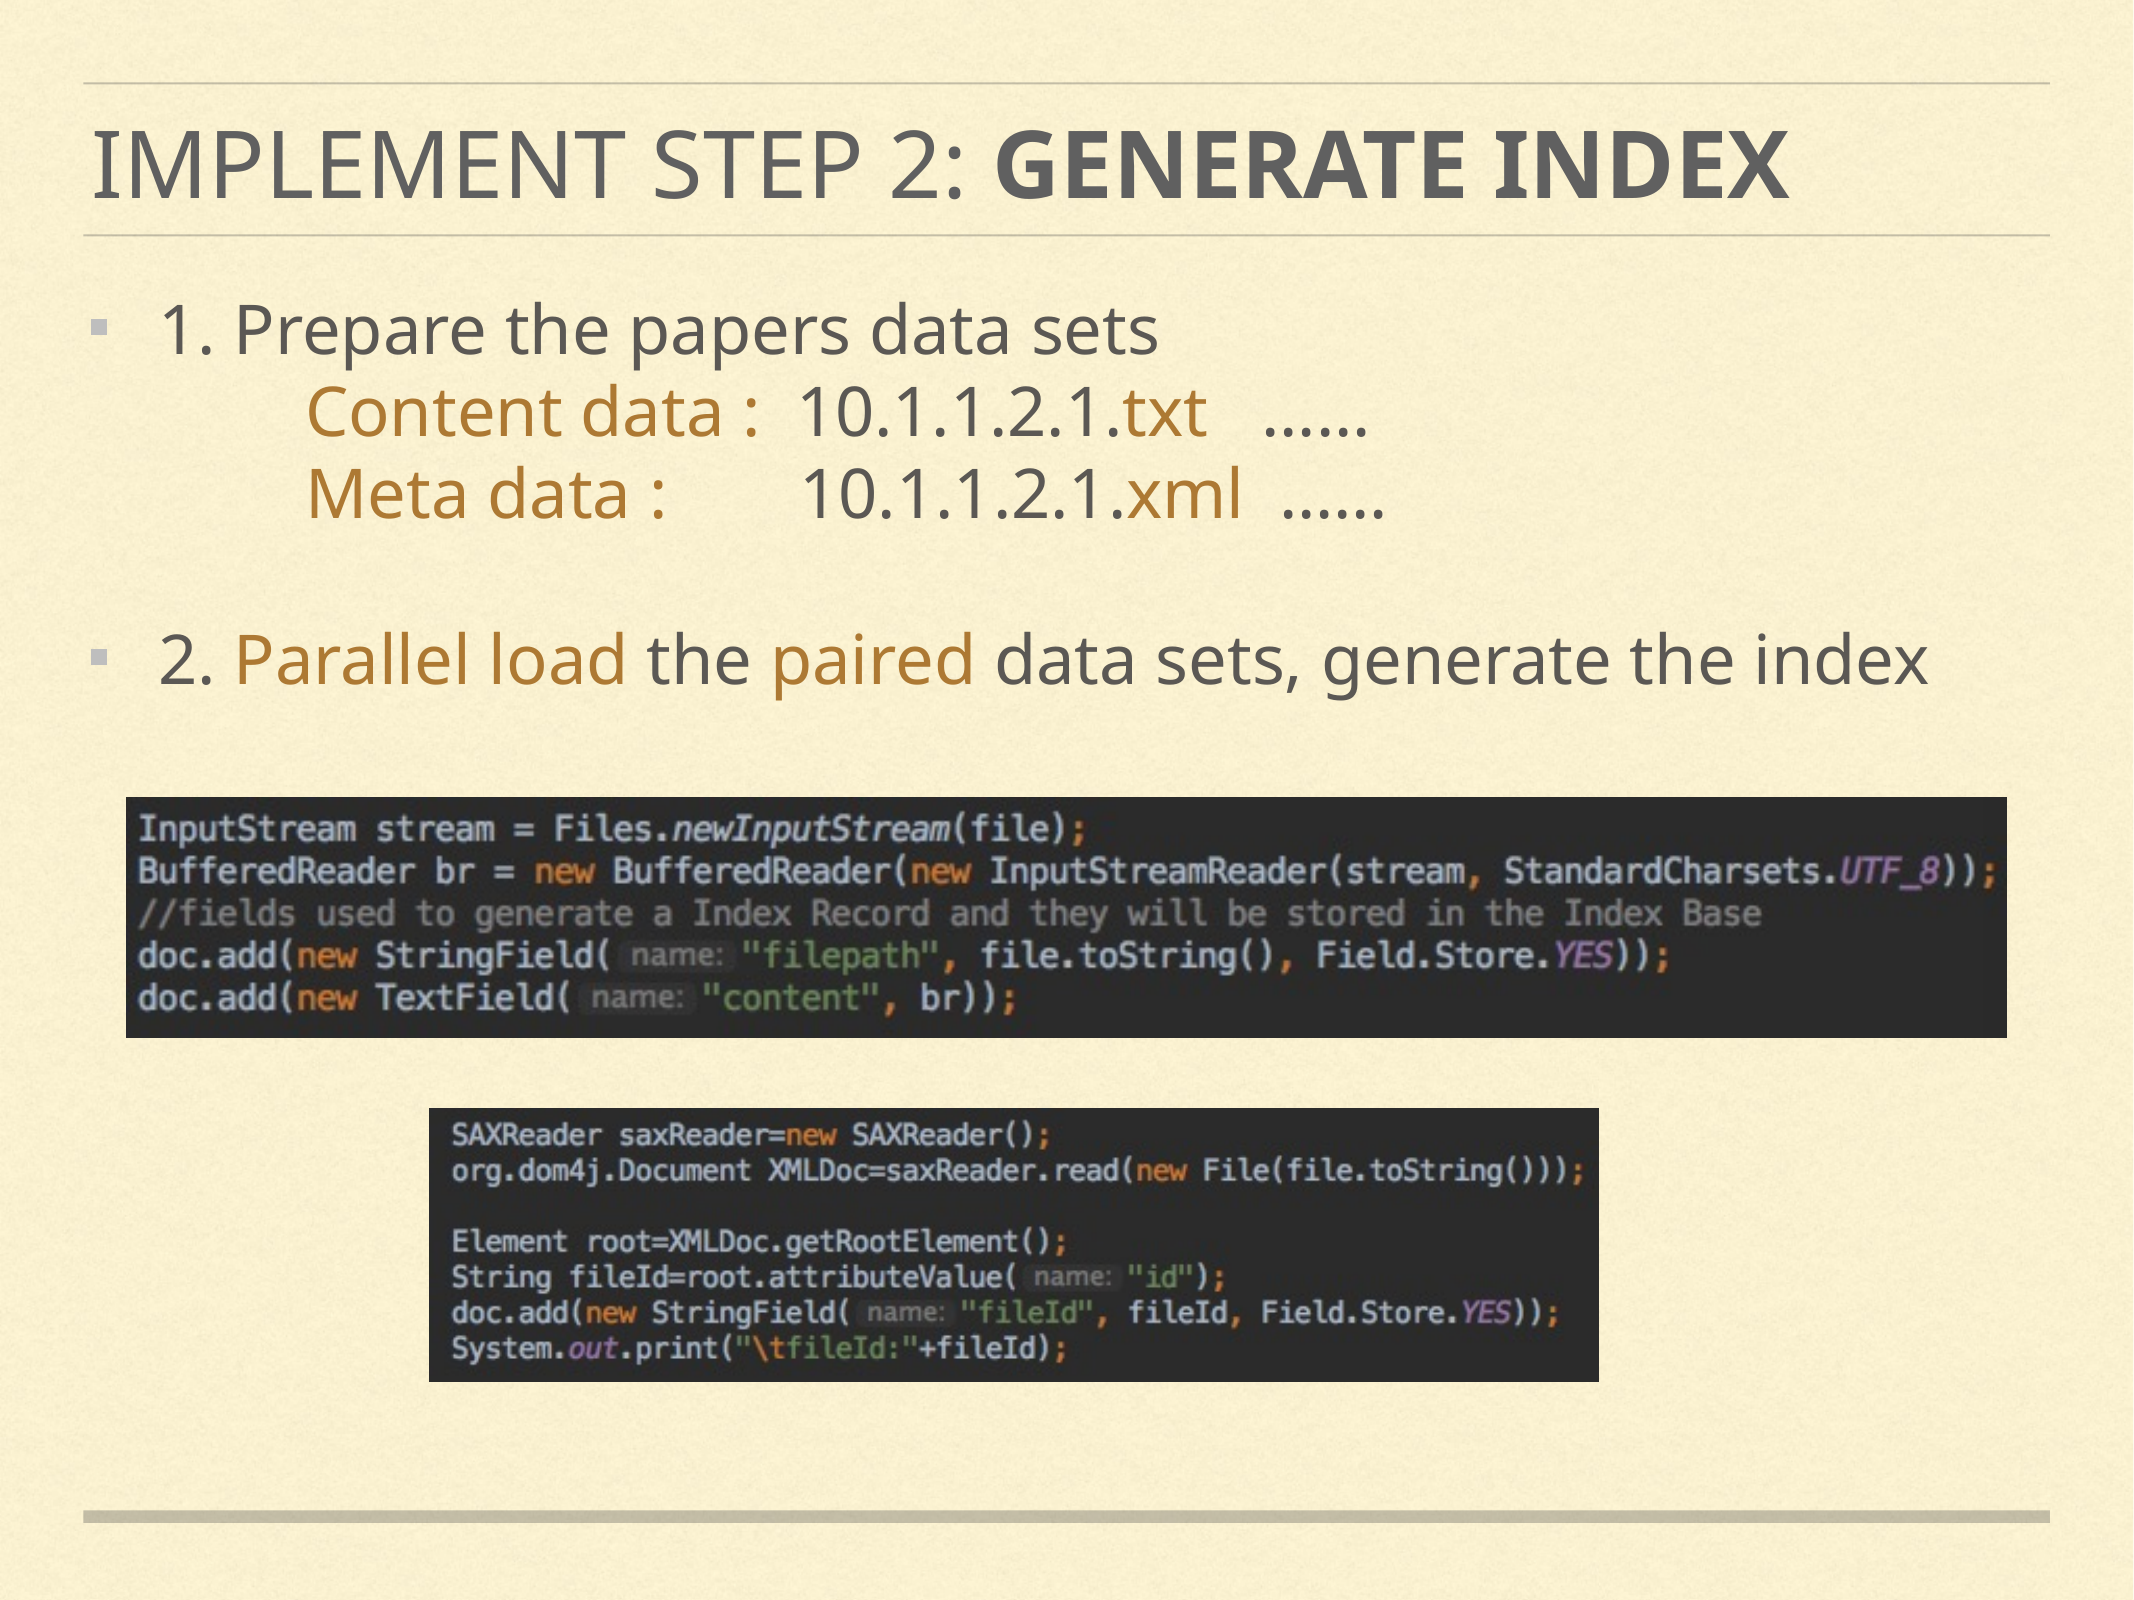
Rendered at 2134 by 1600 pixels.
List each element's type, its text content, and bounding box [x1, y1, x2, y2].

title IMPLEMENT STEP 2: generate index [82, 97, 2051, 239]
picture [0, 0, 2134, 1600]
list 1. Prepare the papers data sets Content data : 10.1.1.2.1.txt …… Meta data : 10.1.1.2.1.xml …… 2. Parallel load the paired data sets, generate the index [82, 272, 2051, 1453]
